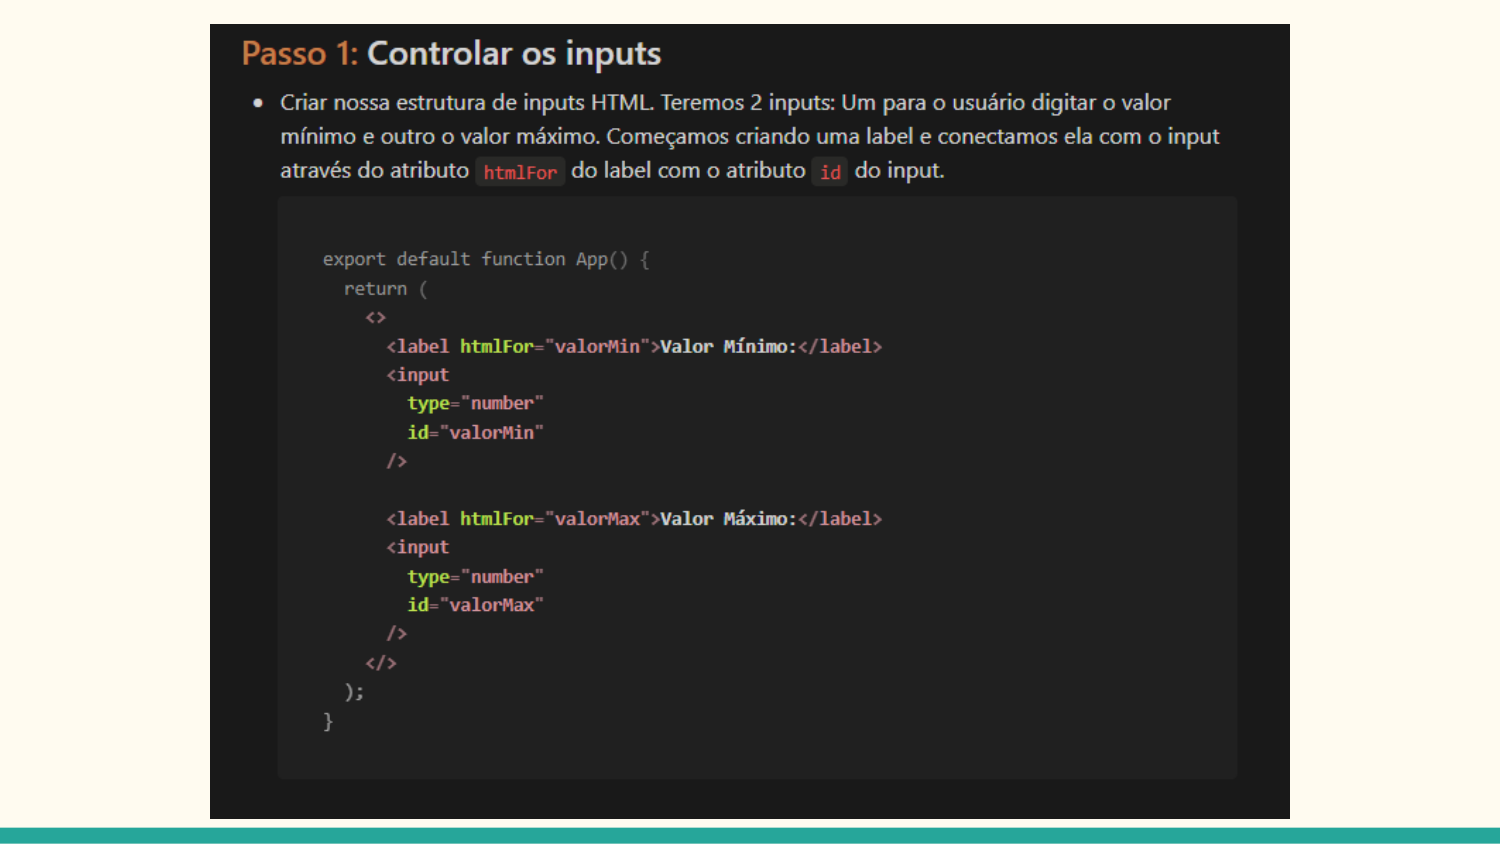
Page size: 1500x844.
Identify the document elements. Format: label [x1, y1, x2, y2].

picture [210, 24, 1290, 819]
